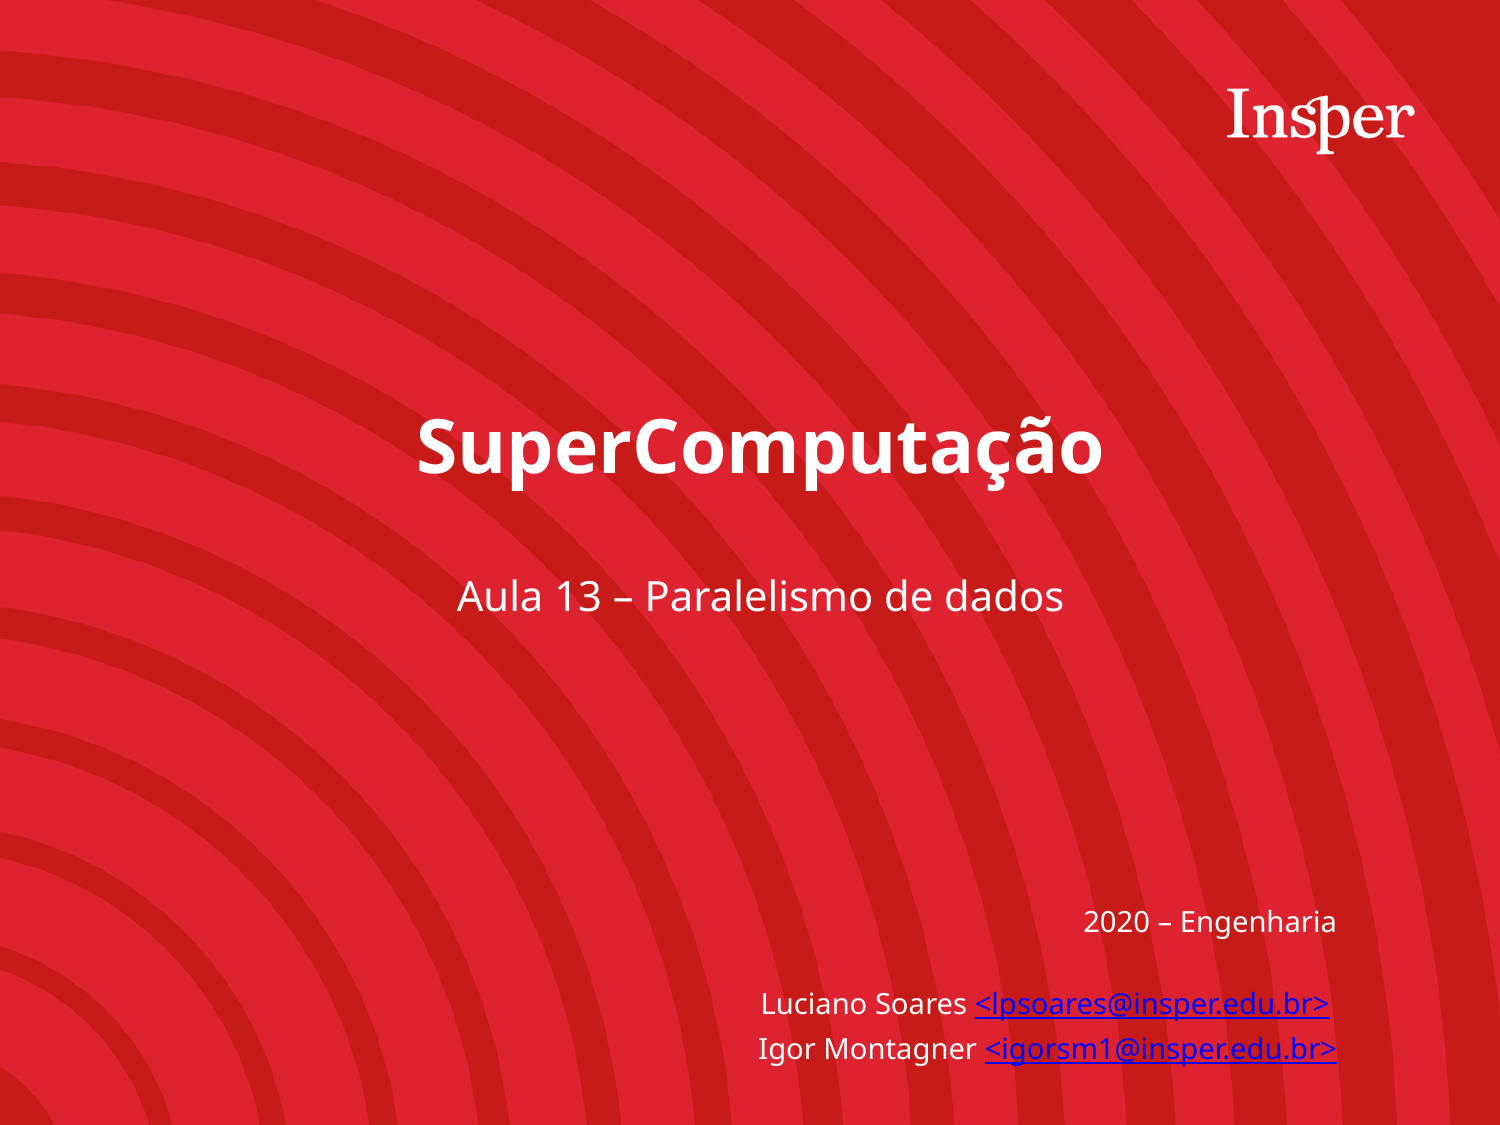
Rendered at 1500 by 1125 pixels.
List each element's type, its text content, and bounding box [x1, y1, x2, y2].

text_box 2020 – Engenharia Luciano Soares <lpsoares@insper.edu.br> Igor Montagner <igorsm1@insper.edu.br> [147, 896, 1353, 1082]
text_box SuperComputação [158, 391, 1363, 509]
picture [0, 0, 1500, 1125]
text_box Aula 13 – Paralelismo de dados [158, 562, 1363, 641]
